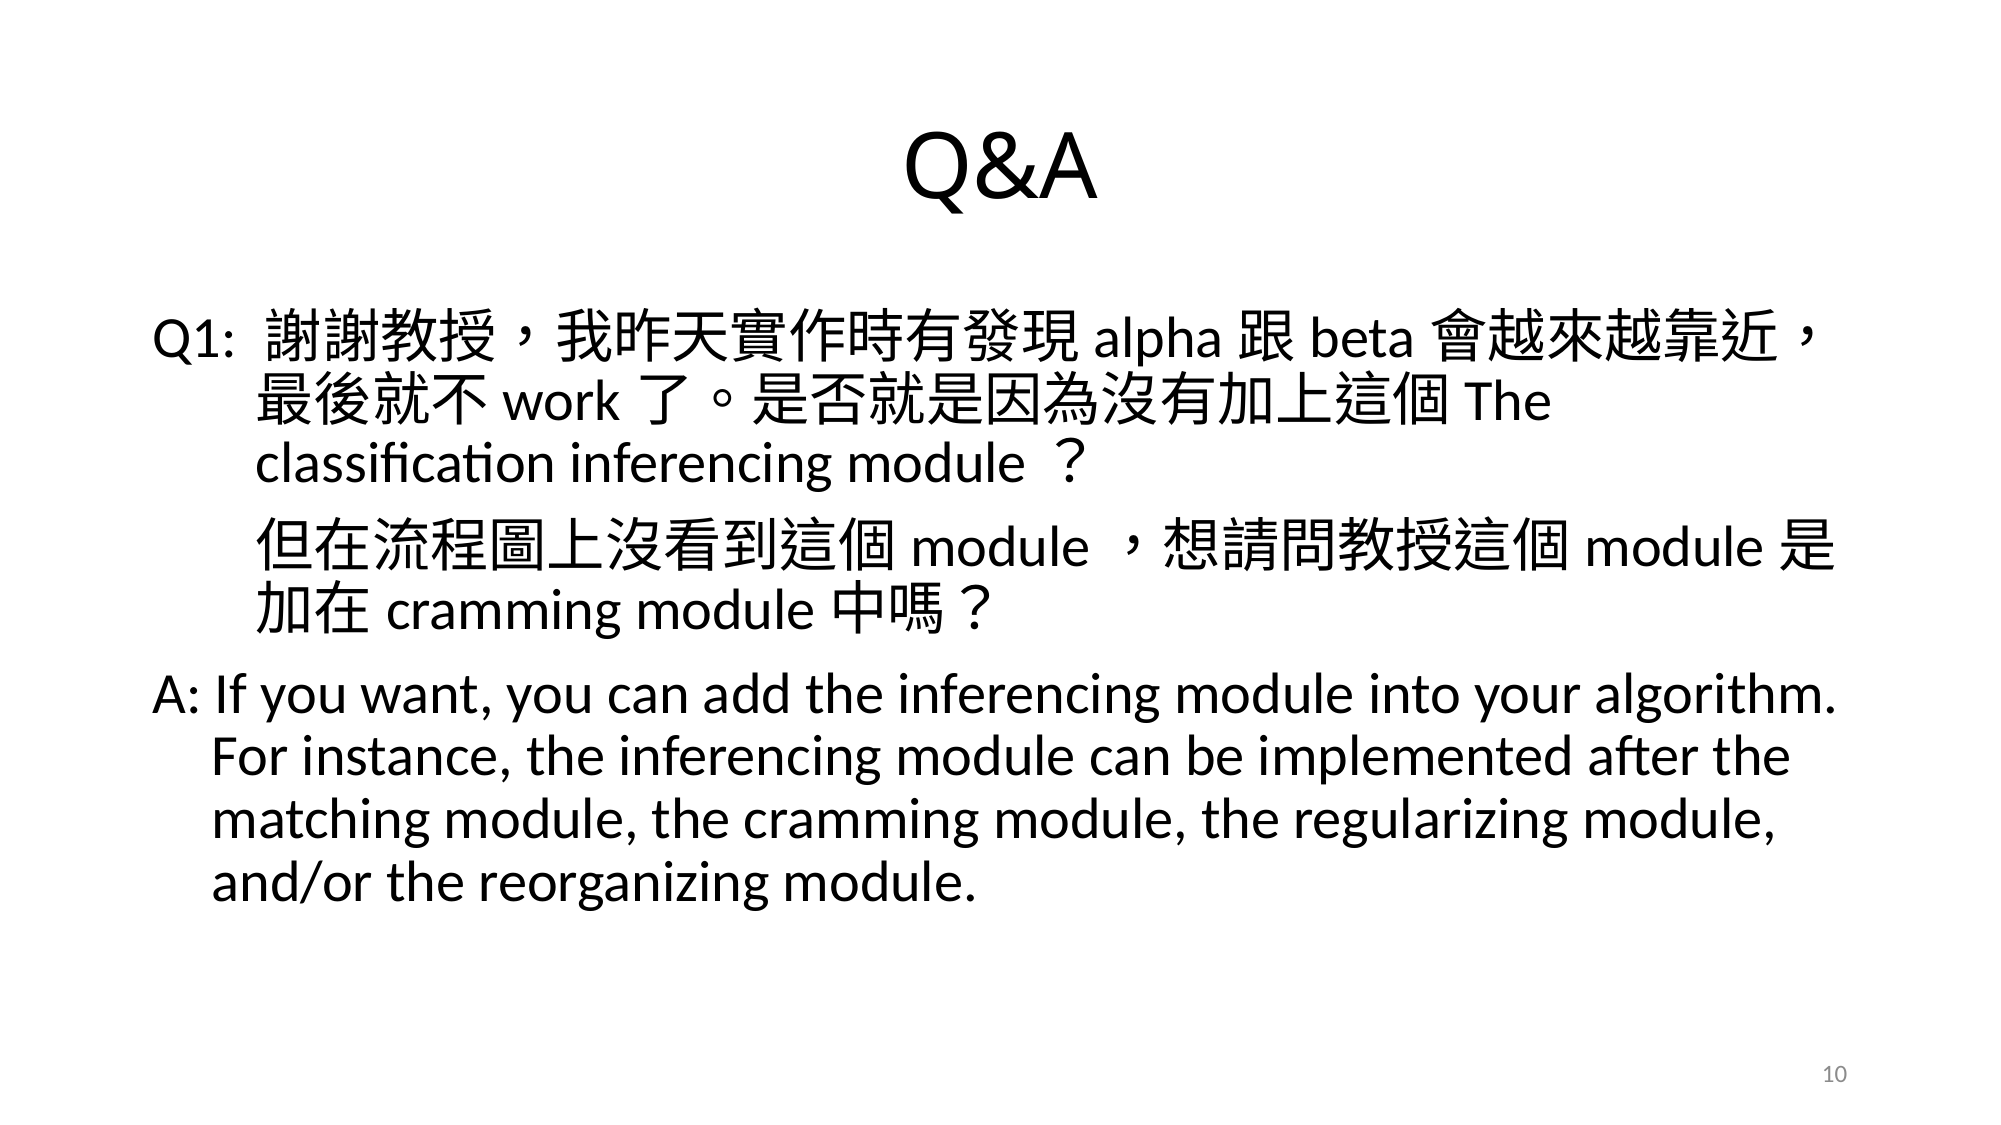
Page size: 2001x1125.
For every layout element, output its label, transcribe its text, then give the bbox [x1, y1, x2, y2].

list Q1: 謝謝教授，我昨天實作時有發現alpha跟beta會越來越靠近，最後就不work了。是否就是因為沒有加上這個The classification inferencing module？ 但在流程圖上沒看到這個module，想請問教授這個module是加在cramming module中嗎？ A: If you want, you can add the inferencing module into your algorithm. For instance, the inferencing module can be implemented after the matching module, the cramming module, the regularizing module, and/or the reorganizing module. [137, 299, 1863, 1014]
title Q&A [137, 59, 1863, 278]
slide_number 10 [1412, 1042, 1863, 1103]
